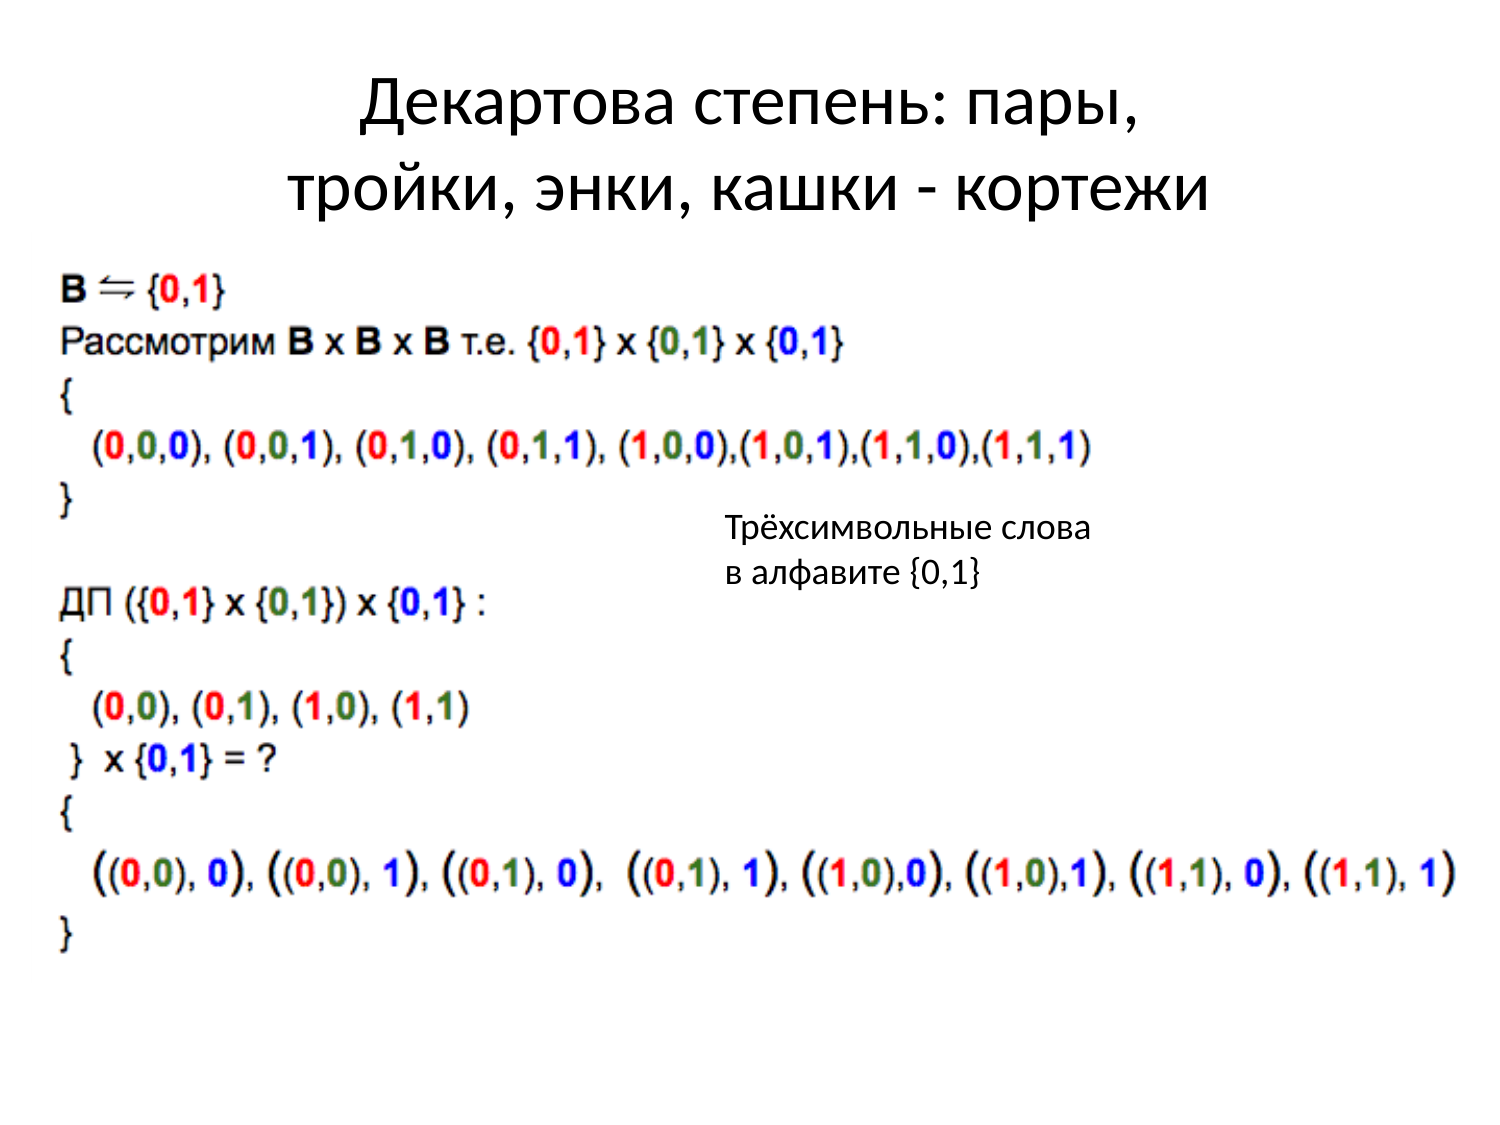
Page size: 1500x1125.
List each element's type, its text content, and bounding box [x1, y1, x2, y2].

picture [30, 232, 1485, 983]
title Декартова степень: пары, тройки, энки, кашки - кортежи [75, 45, 1425, 230]
